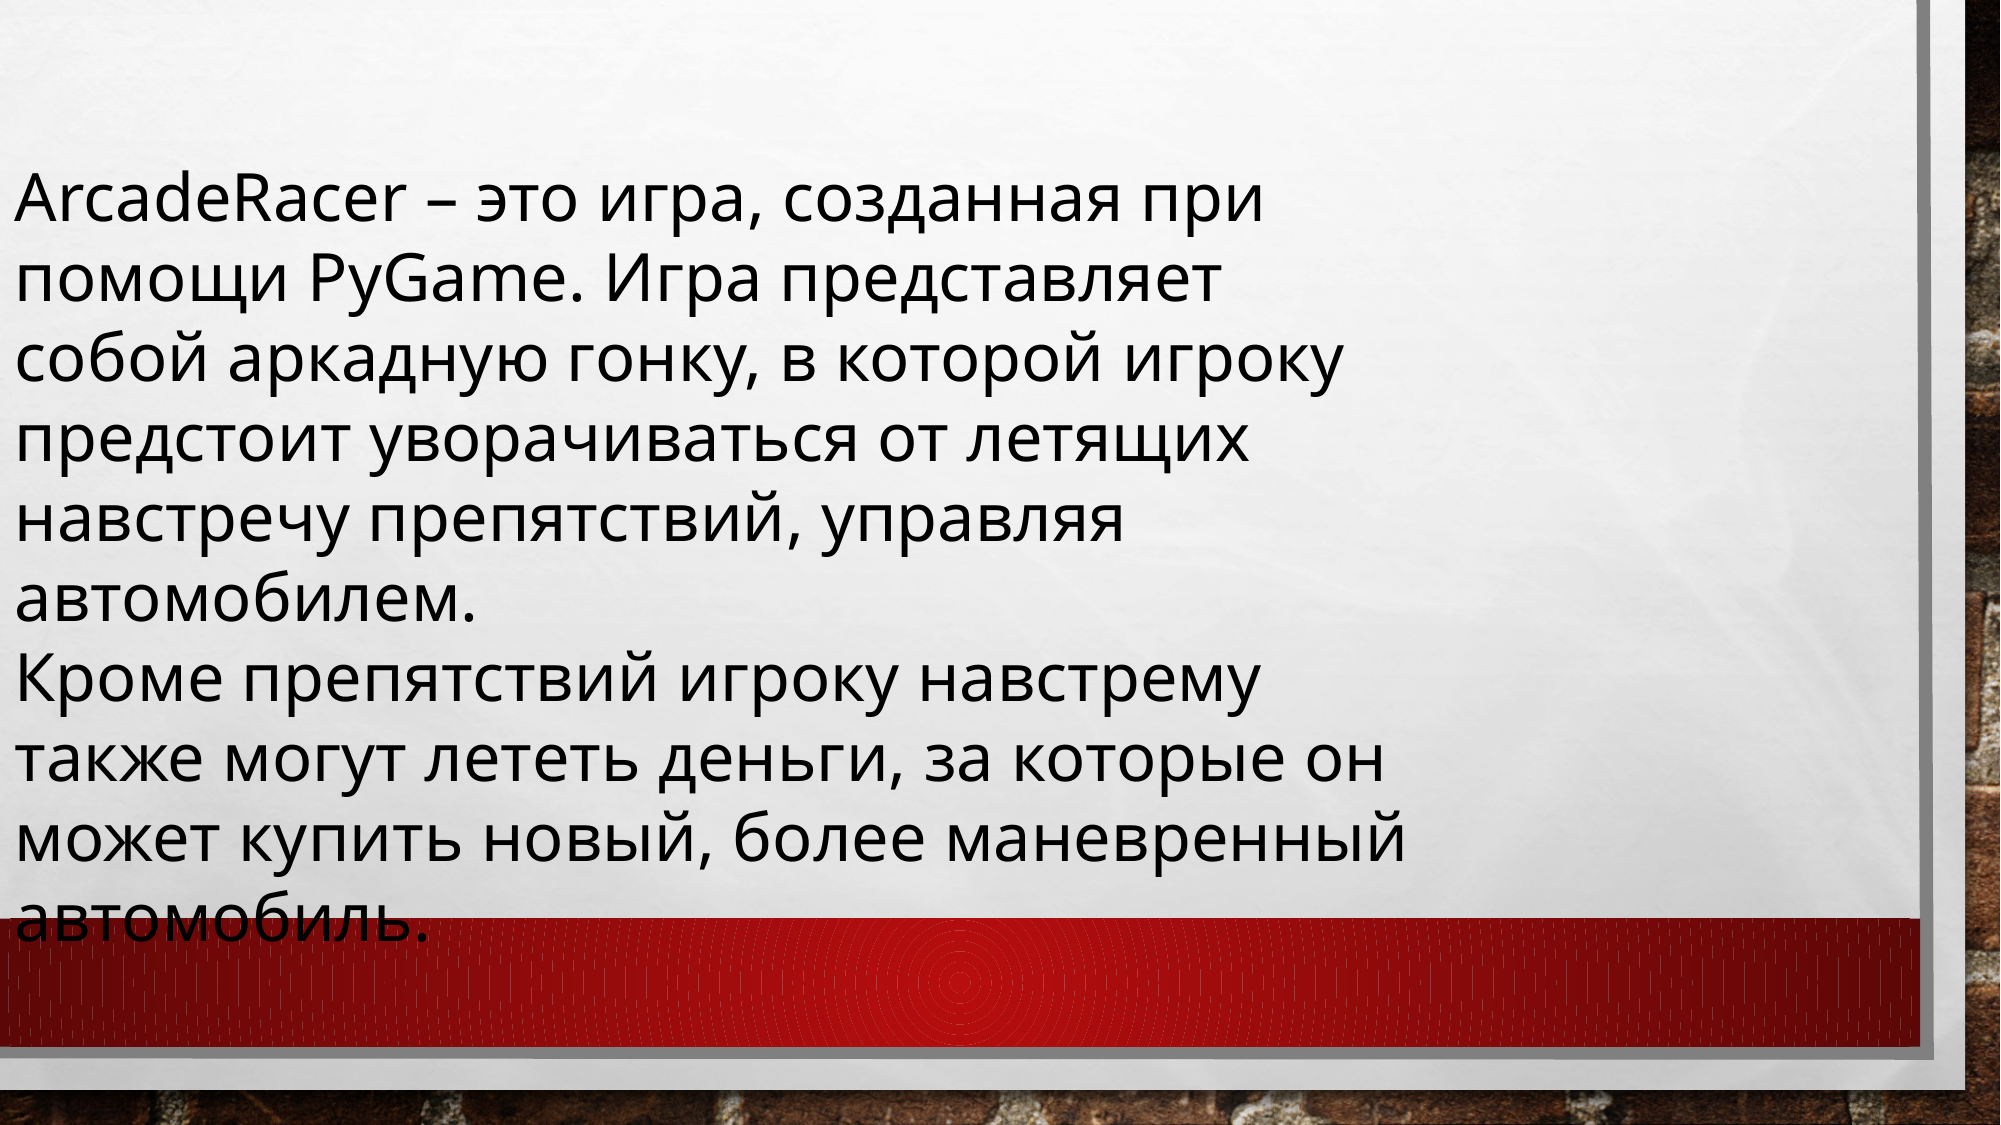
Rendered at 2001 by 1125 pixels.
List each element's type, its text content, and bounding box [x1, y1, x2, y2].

picture [0, 0, 2000, 1125]
text_box ArcadeRacer – это игра, созданная при помощи PyGame. Игра представляет собой аркадную гонку, в которой игроку предстоит уворачиваться от летящих навстречу препятствий, управляя автомобилем. Кроме препятствий игроку навстрему также могут лететь деньги, за которые он может купить новый, более маневренный автомобиль. [0, 147, 1440, 962]
